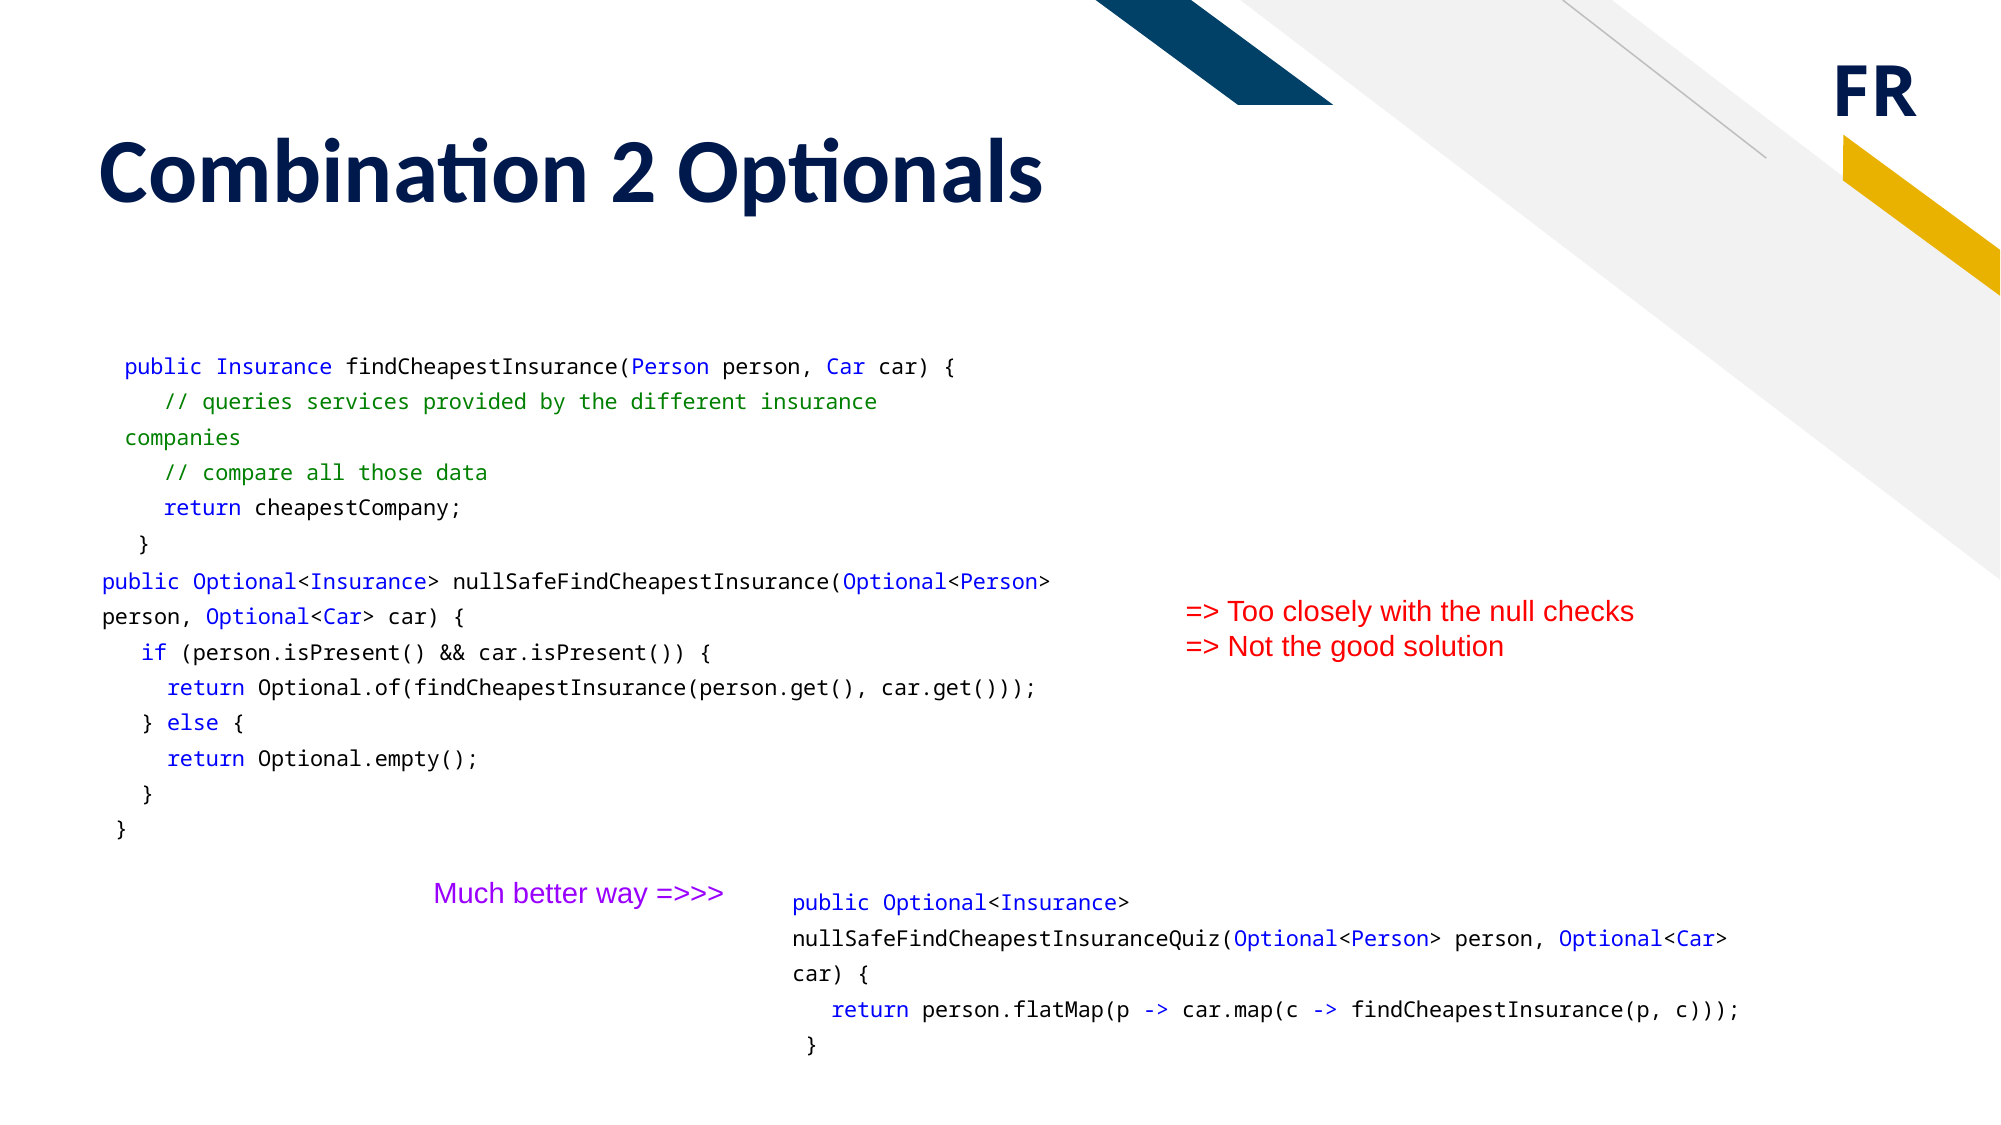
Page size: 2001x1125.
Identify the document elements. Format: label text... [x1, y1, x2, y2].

text_box public Optional<Insurance> nullSafeFindCheapestInsuranceQuiz(Optional<Person> person, Optional<Car> car) { return person.flatMap(p -> car.map(c -> findCheapestInsurance(p, c))); } [777, 864, 1766, 1031]
title Combination 2 Optionals [85, 34, 1453, 223]
text_box => Too closely with the null checks => Not the good solution [1170, 577, 1925, 699]
text_box Much better way =>>> [292, 859, 740, 981]
text_box public Insurance findCheapestInsurance(Person person, Car car) { // queries services provided by the different insurance companies // compare all those data return cheapestCompany; } [109, 328, 1006, 529]
text_box public Optional<Insurance> nullSafeFindCheapestInsurance(Optional<Person> person, Optional<Car> car) { if (person.isPresent() && car.isPresent()) { return Optional.of(findCheapestInsurance(person.get(), car.get())); } else { return Optional.empty(); } } [87, 543, 1162, 844]
